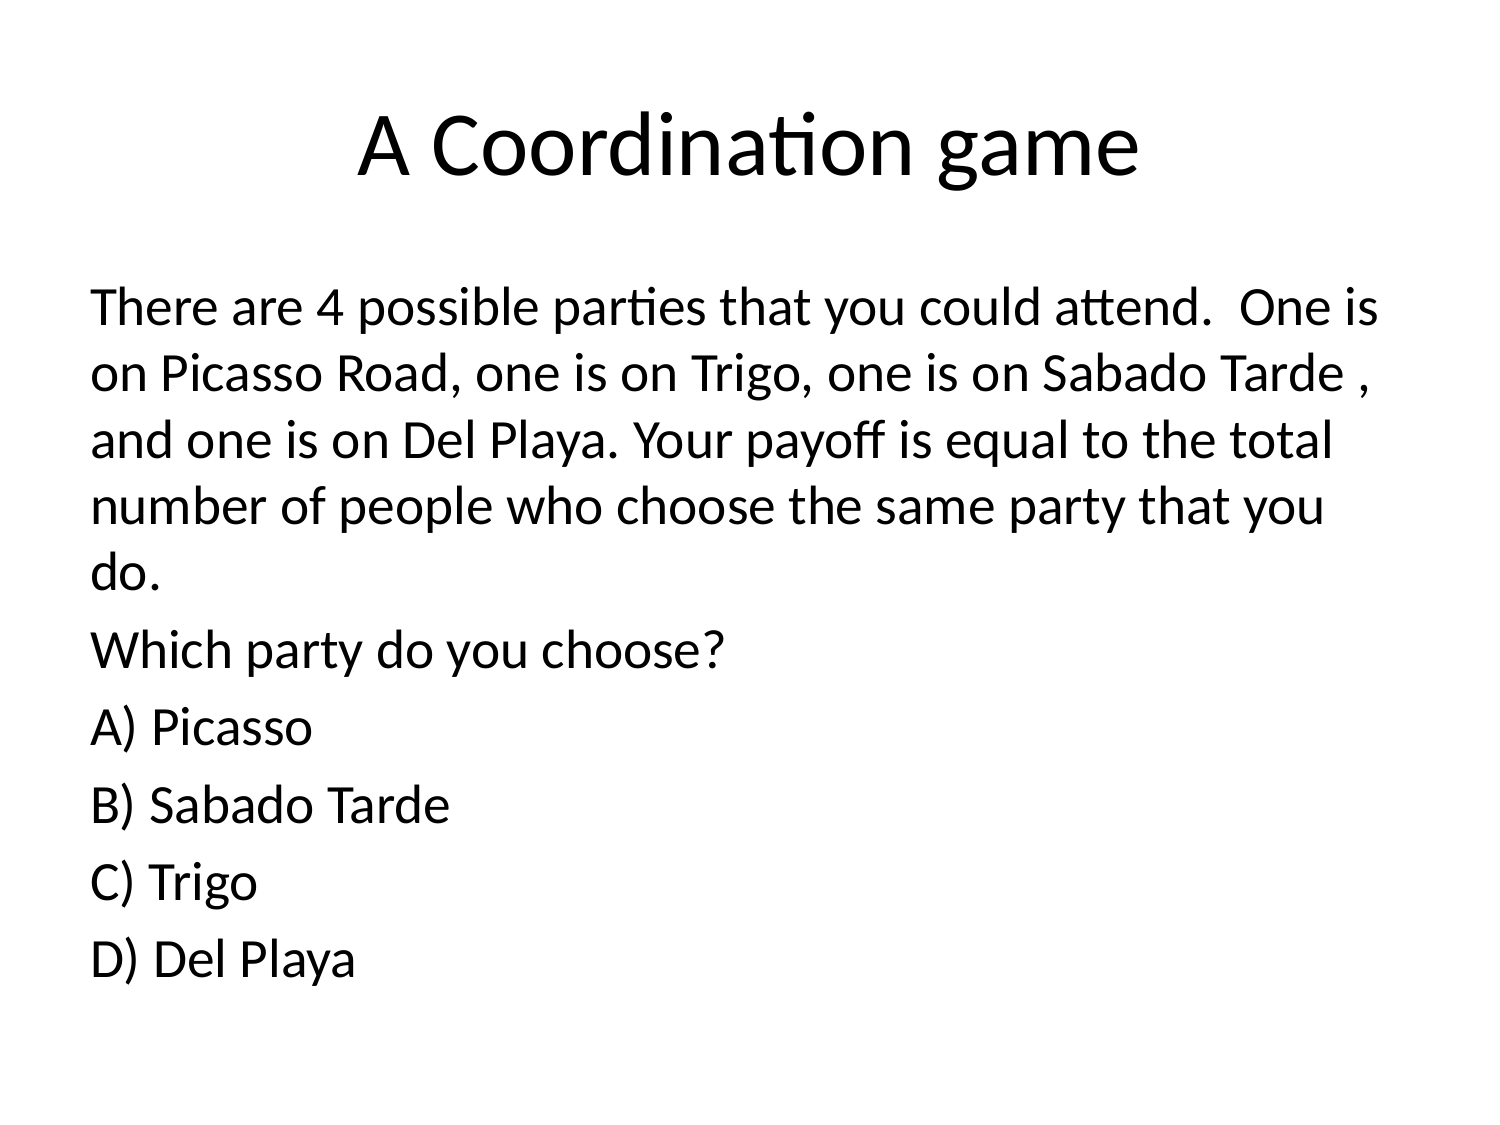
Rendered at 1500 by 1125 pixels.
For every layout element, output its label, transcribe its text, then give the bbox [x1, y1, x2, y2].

title A Coordination game [75, 45, 1425, 233]
list There are 4 possible parties that you could attend. One is on Picasso Road, one is on Trigo, one is on Sabado Tarde , and one is on Del Playa. Your payoff is equal to the total number of people who choose the same party that you do. Which party do you choose? A) Picasso B) Sabado Tarde C) Trigo D) Del Playa [75, 262, 1425, 1005]
